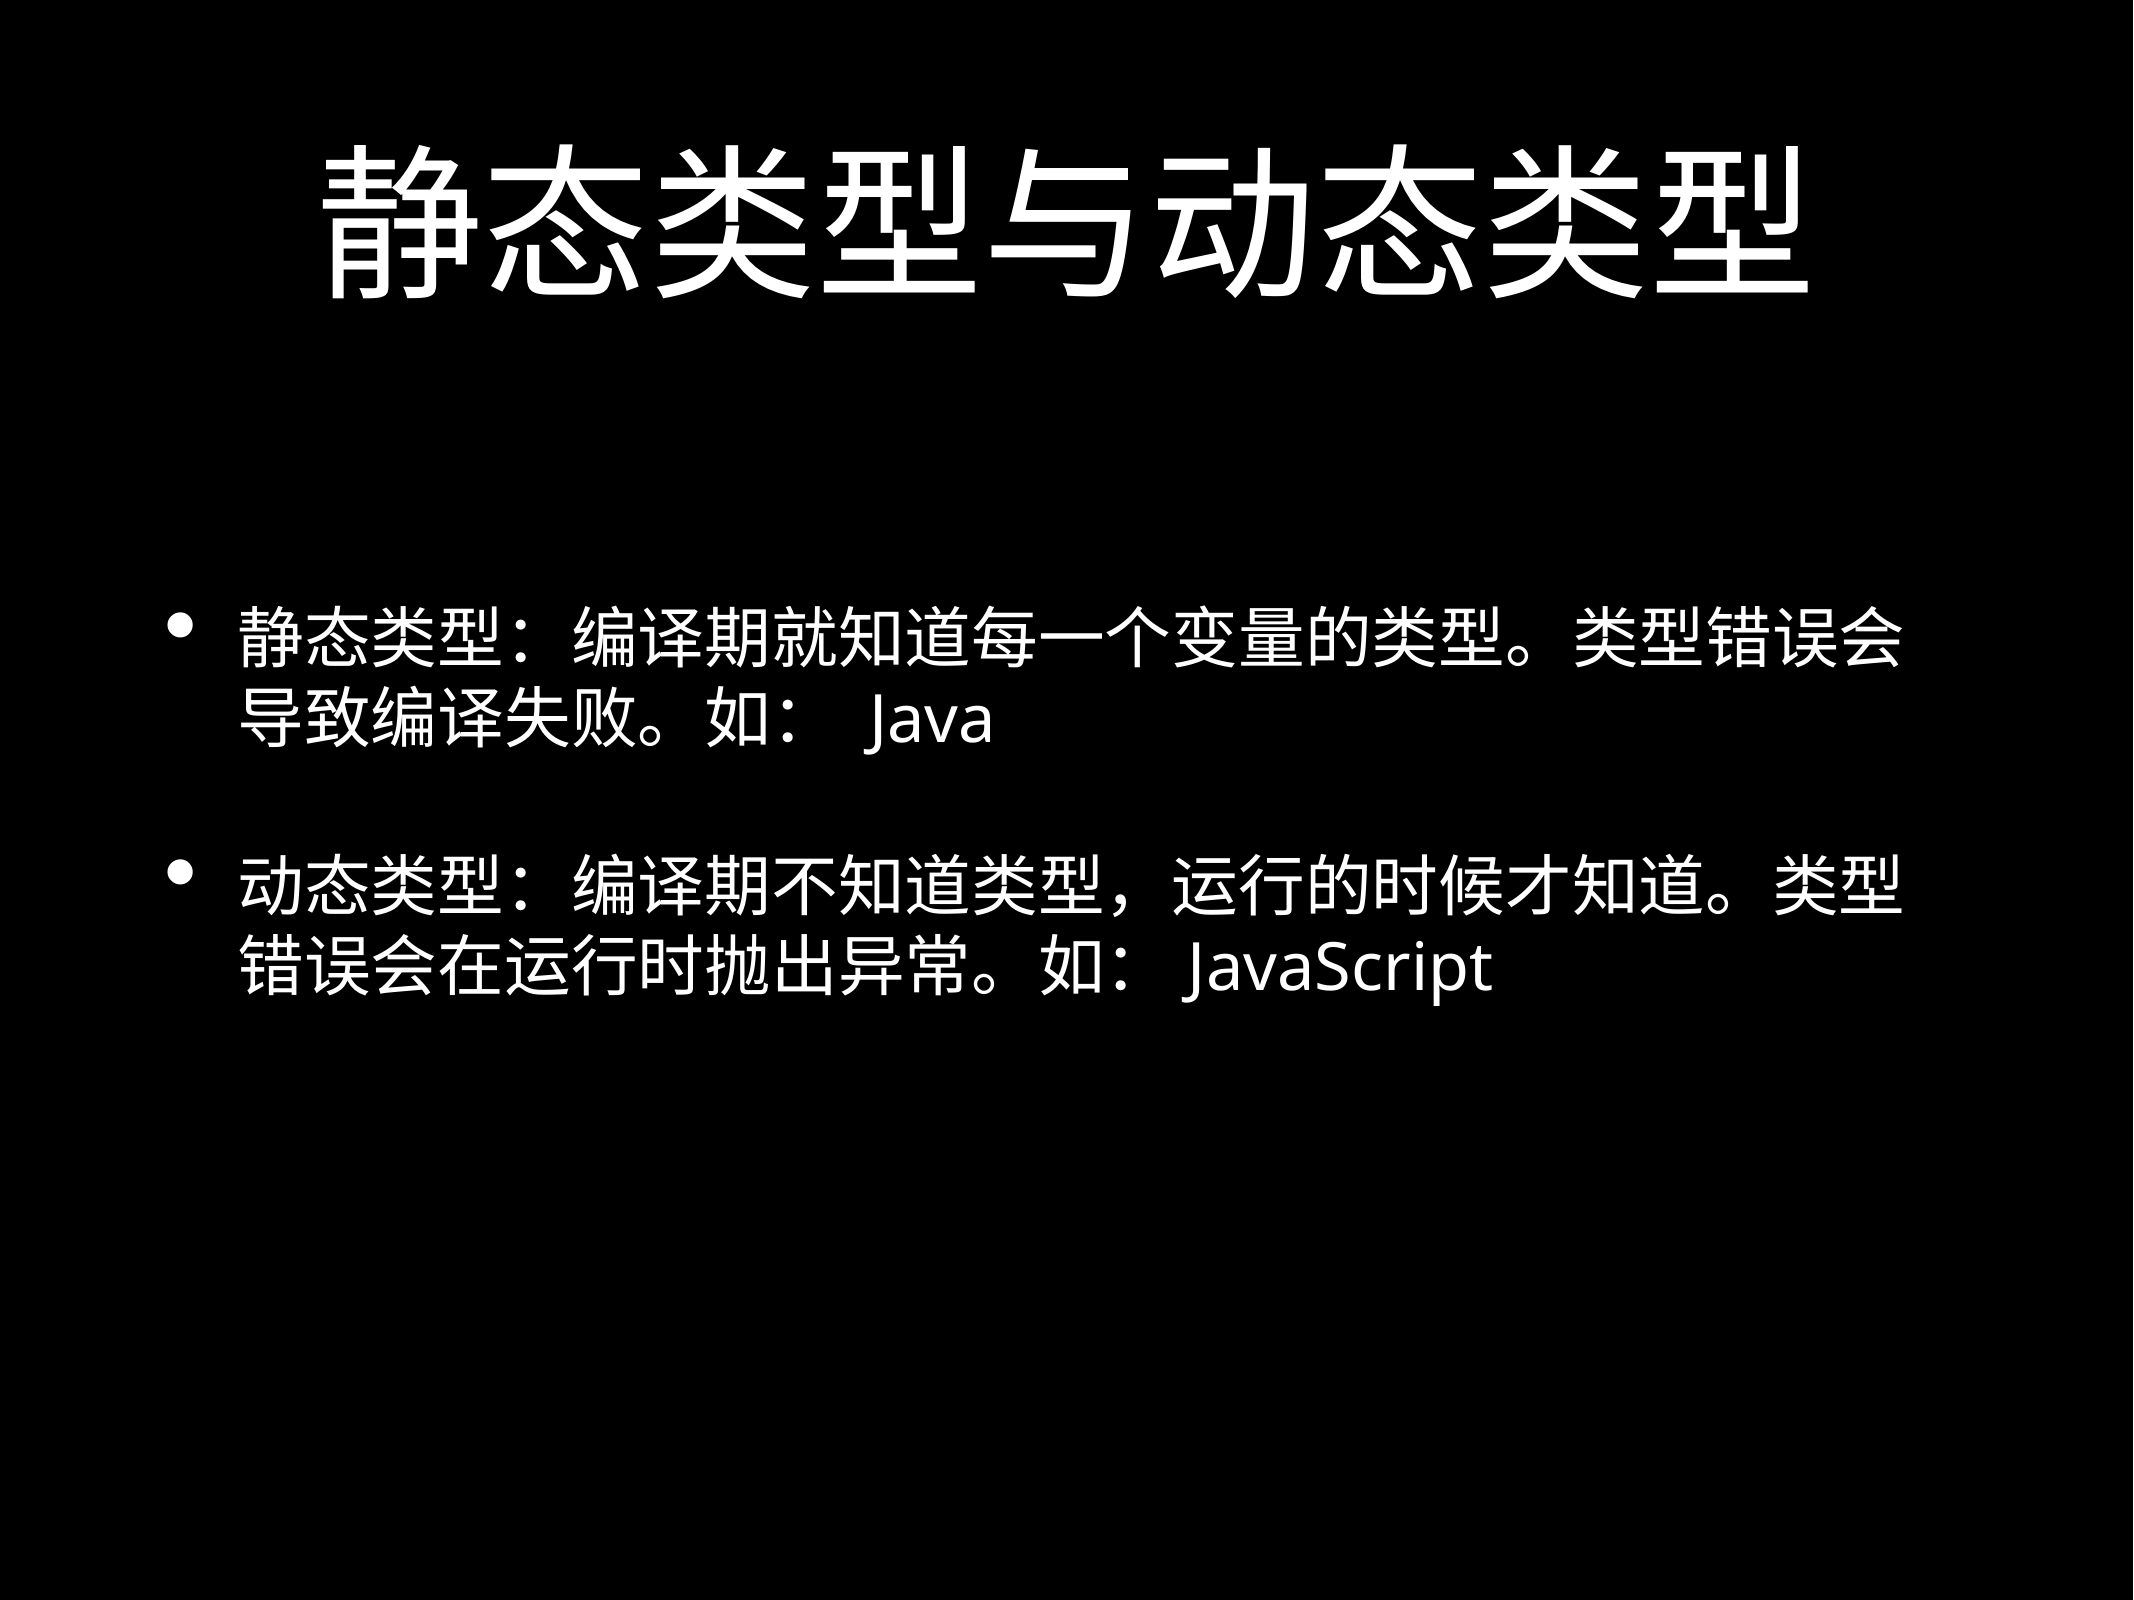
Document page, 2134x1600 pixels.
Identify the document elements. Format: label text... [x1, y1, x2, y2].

list 静态类型：编译期就知道每一个变量的类型。类型错误会导致编译失败。如： Java 动态类型：编译期不知道类型，运行的时候才知道。类型错误会在运行时抛出异常。如：JavaScript [155, 413, 1978, 1187]
title 静态类型与动态类型 [155, 41, 1978, 397]
